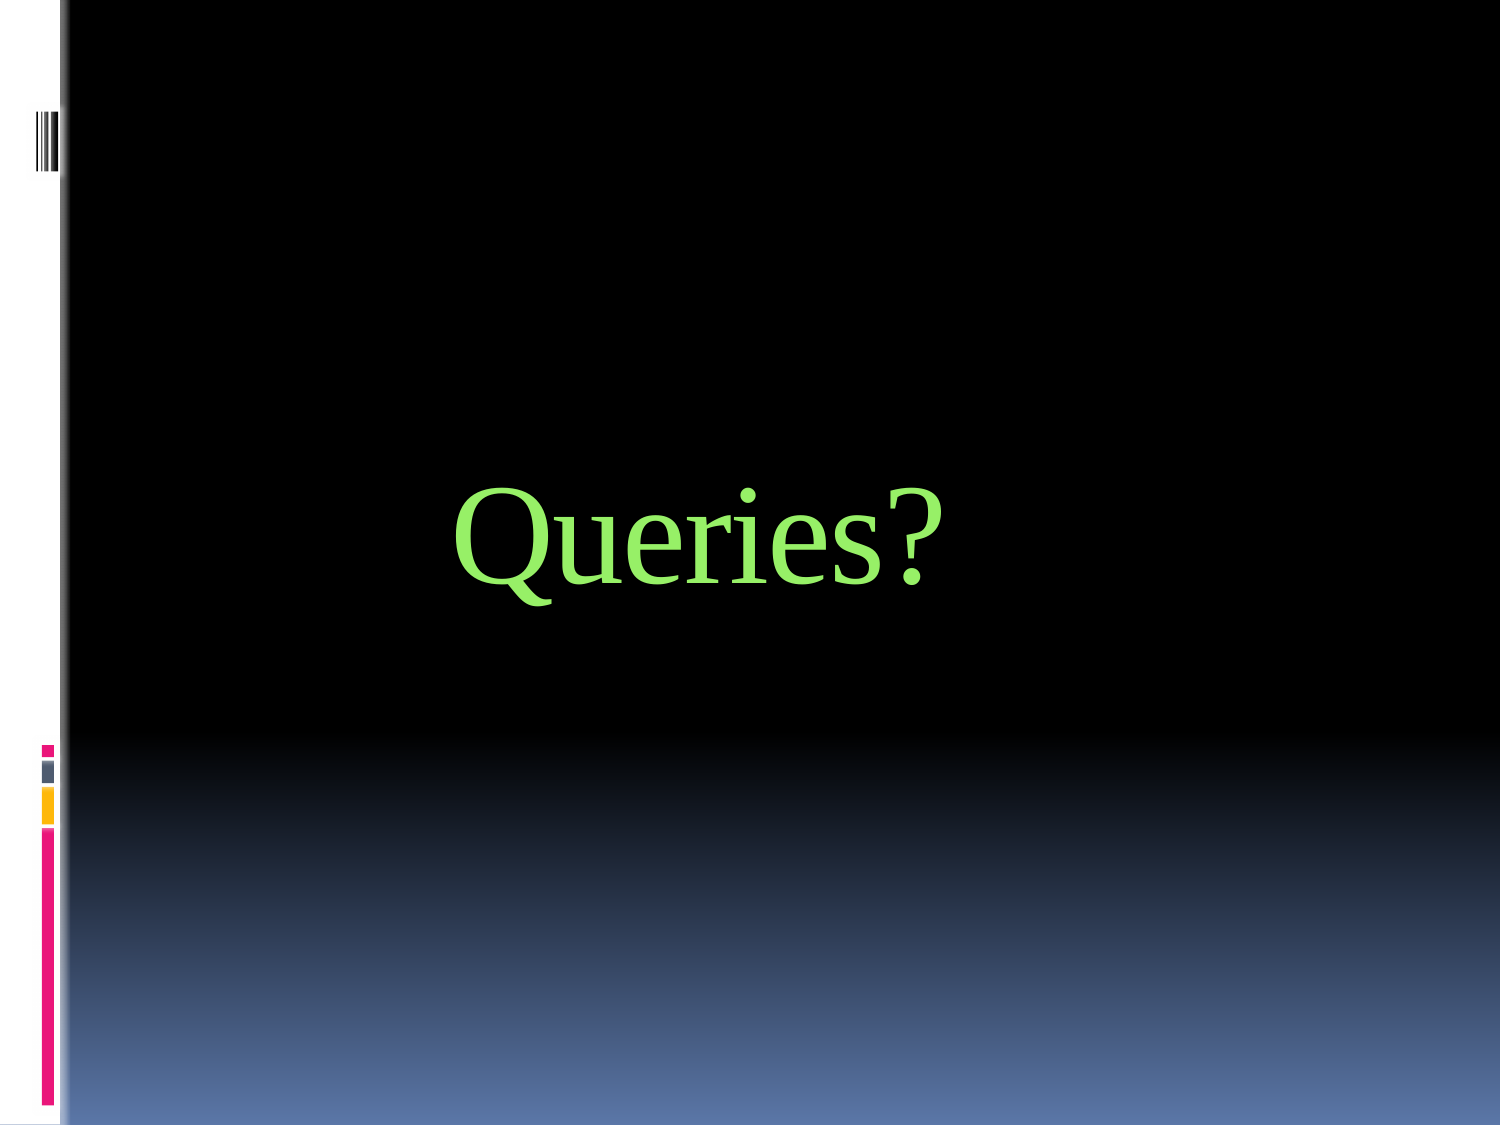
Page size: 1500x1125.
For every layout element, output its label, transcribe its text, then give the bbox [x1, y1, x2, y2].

title Queries? [371, 432, 1436, 621]
